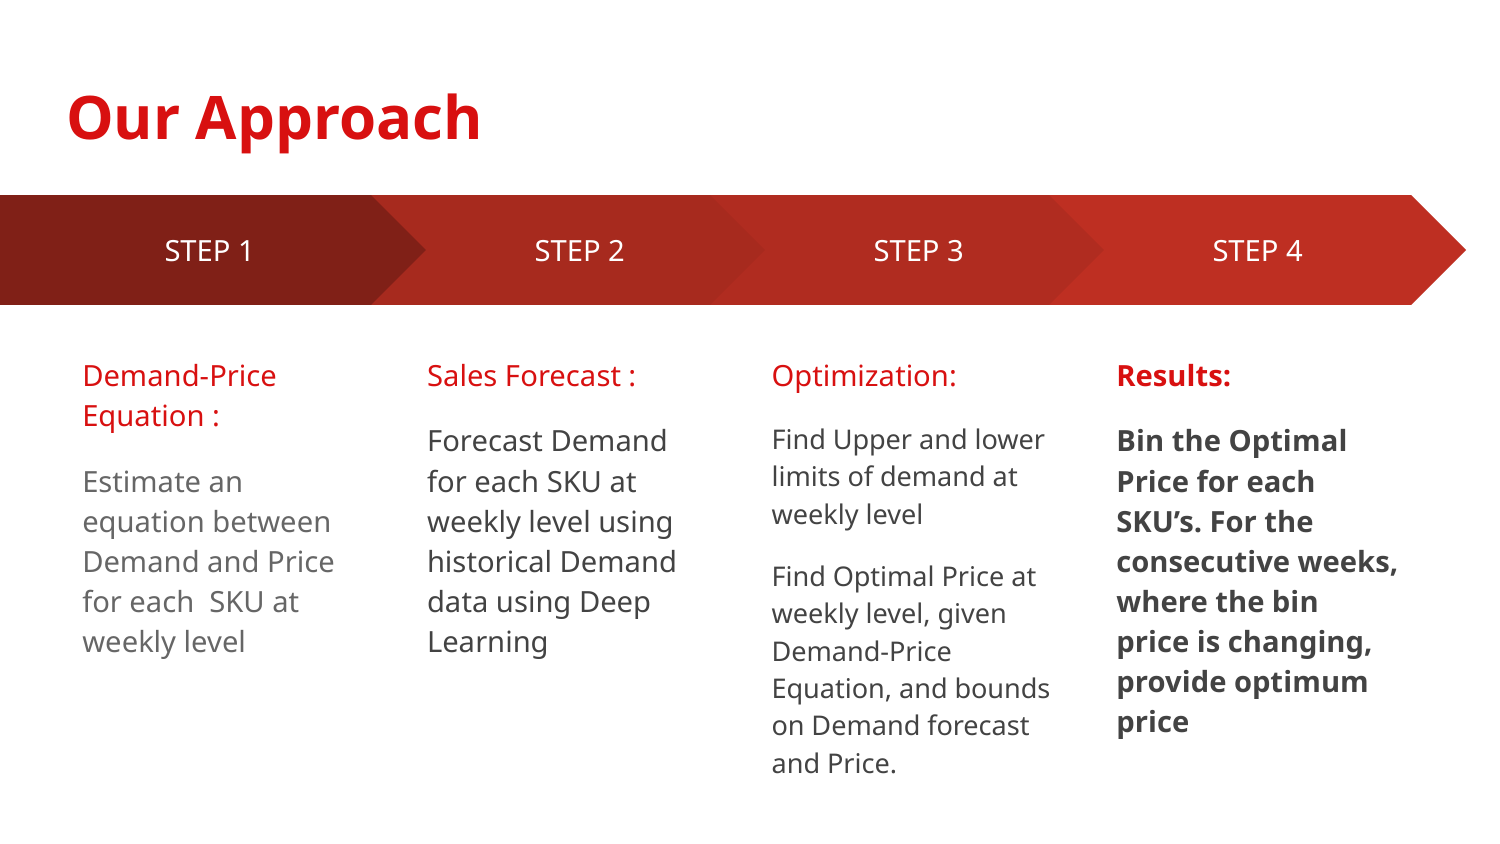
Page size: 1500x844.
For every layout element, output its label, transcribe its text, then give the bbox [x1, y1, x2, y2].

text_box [371, 194, 708, 767]
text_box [1049, 194, 1467, 767]
title Our Approach [51, 64, 1449, 167]
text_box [710, 194, 1048, 767]
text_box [0, 194, 369, 767]
